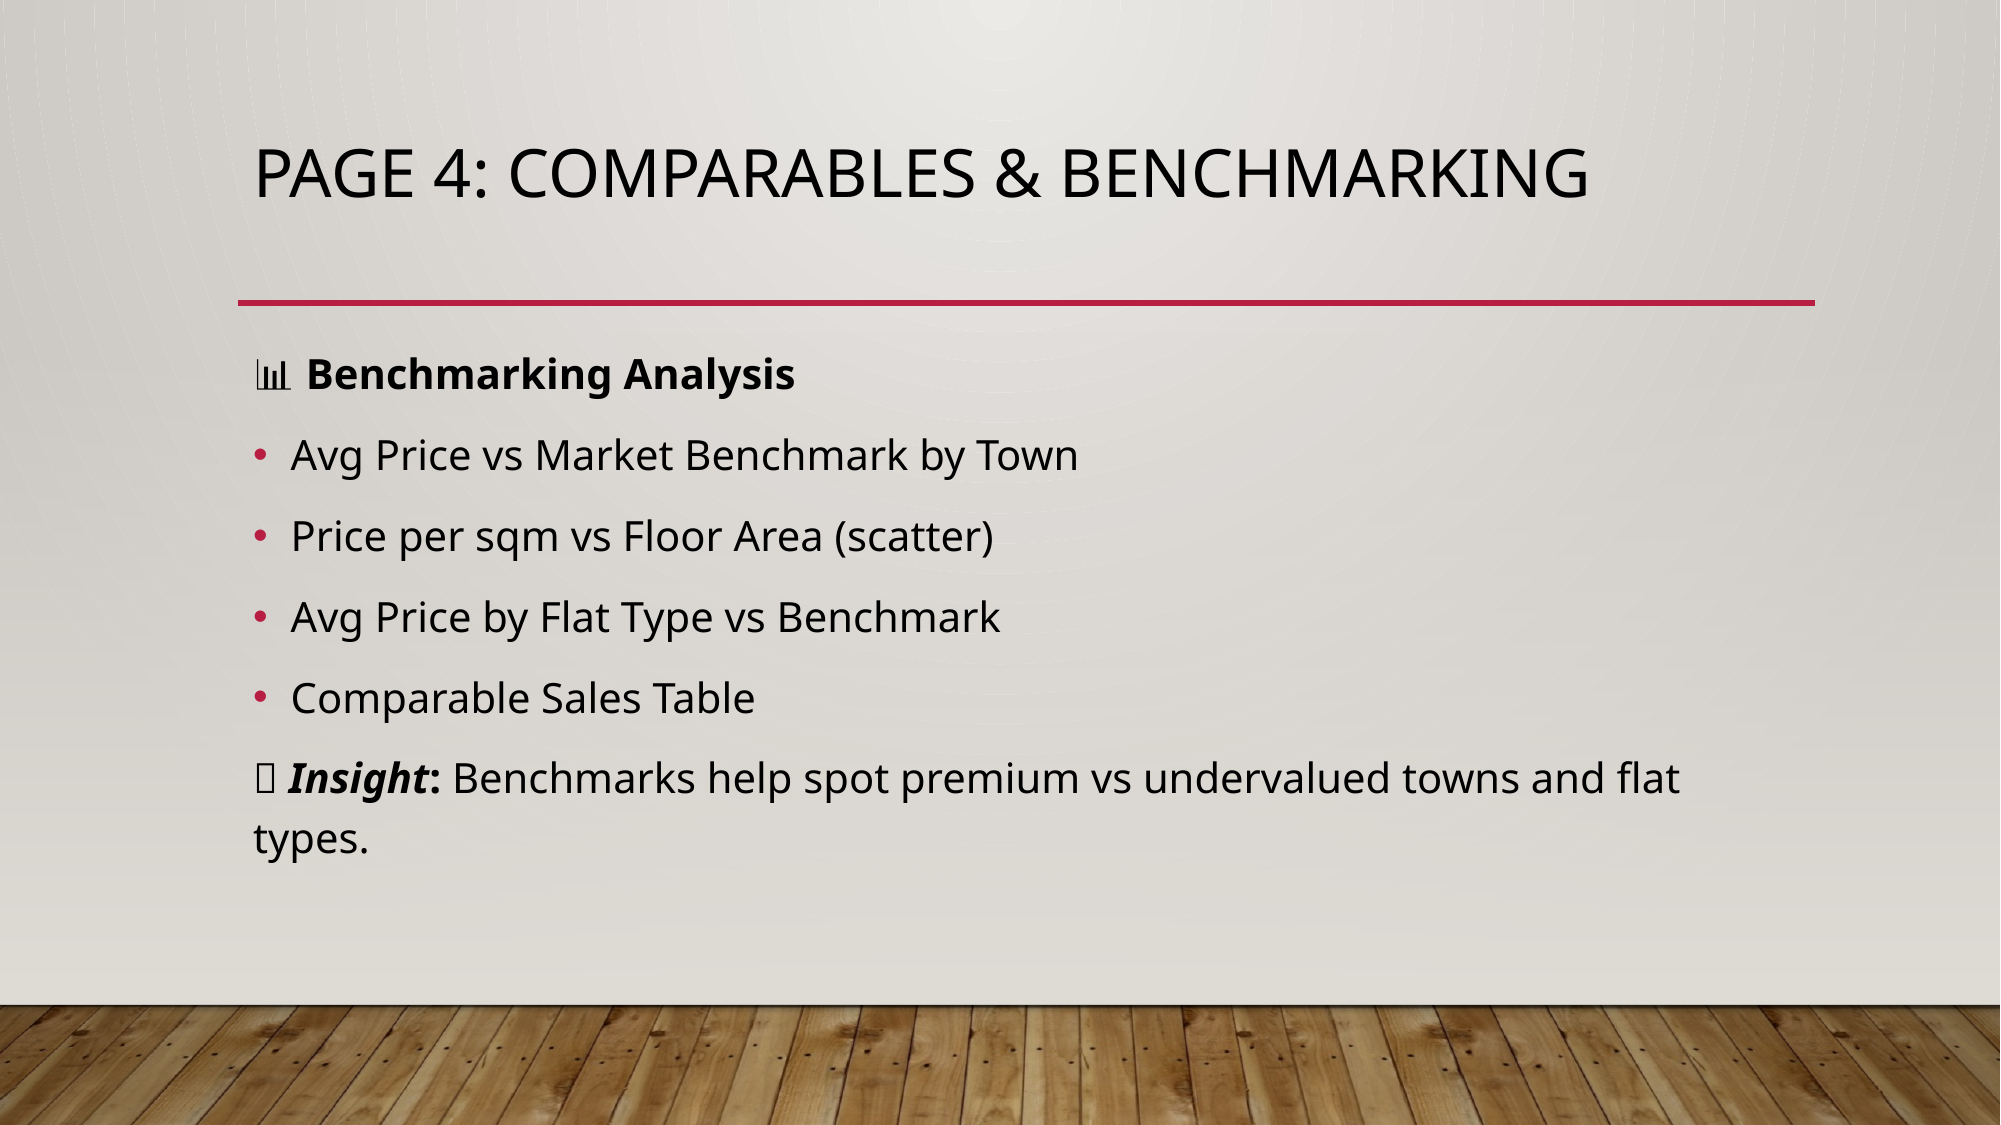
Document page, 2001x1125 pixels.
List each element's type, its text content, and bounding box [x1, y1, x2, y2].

list 📊 Benchmarking Analysis Avg Price vs Market Benchmark by Town Price per sqm vs Floor Area (scatter) Avg Price by Flat Type vs Benchmark Comparable Sales Table 💡 Insight: Benchmarks help spot premium vs undervalued towns and flat types. [238, 330, 1814, 897]
title Page 4: Comparables & Benchmarking [238, 131, 1814, 305]
picture [0, 1005, 2000, 1125]
